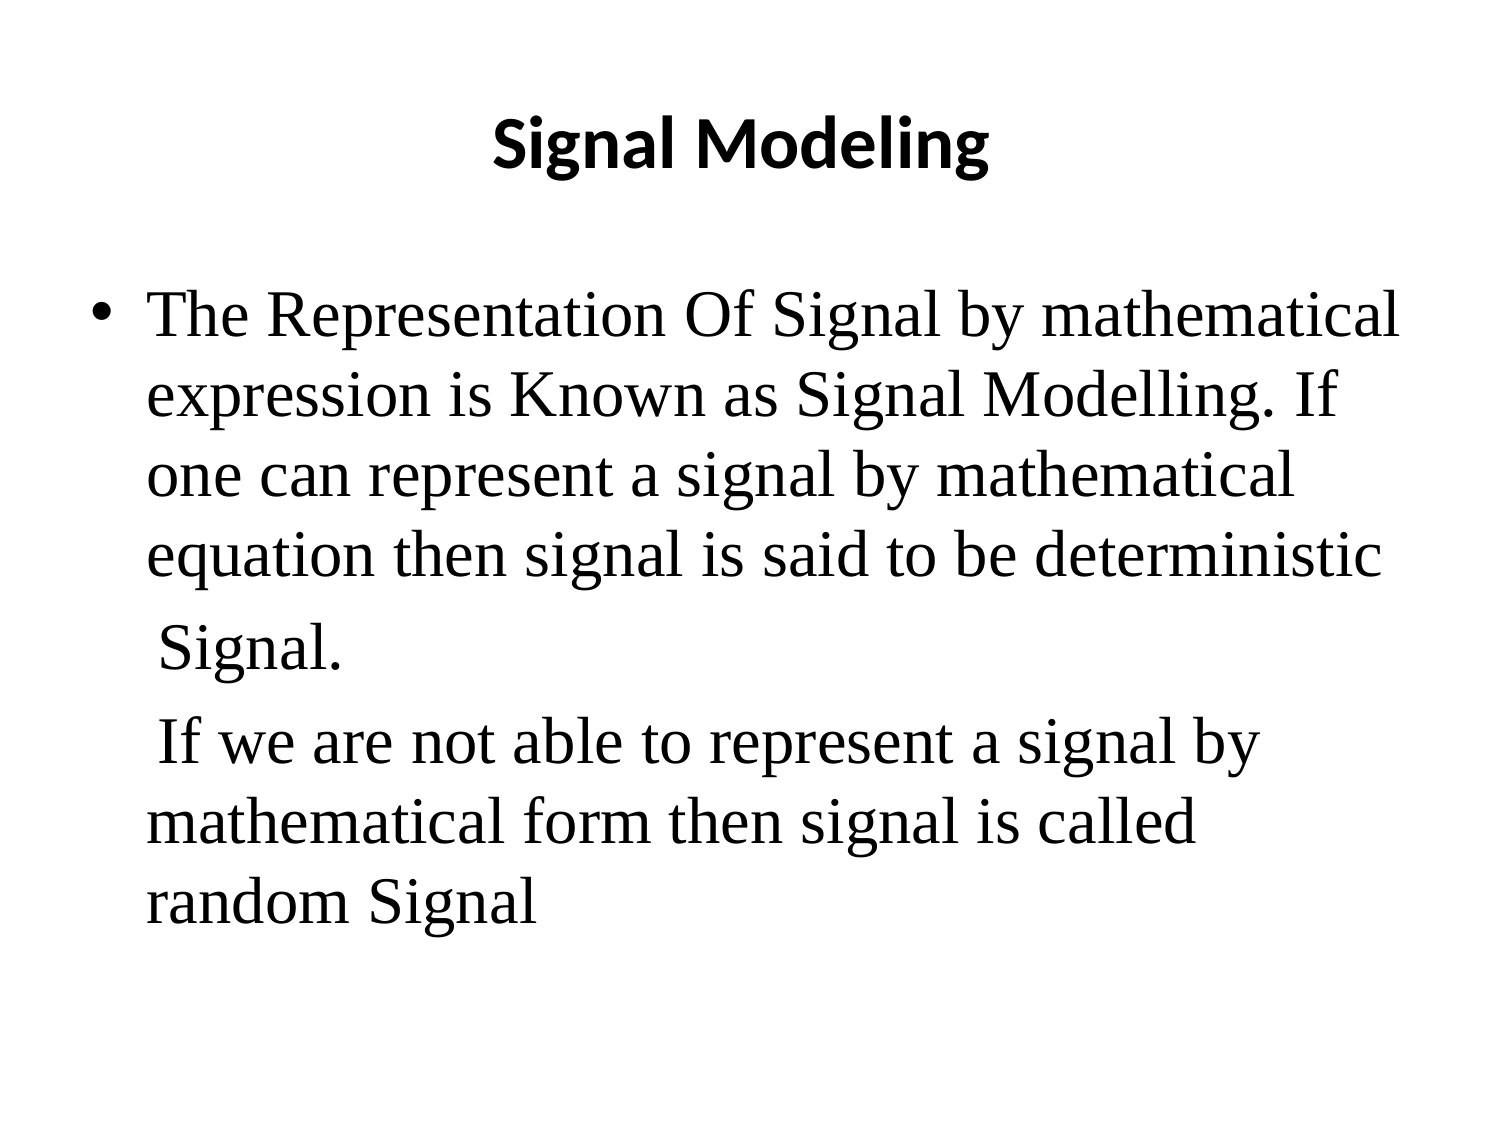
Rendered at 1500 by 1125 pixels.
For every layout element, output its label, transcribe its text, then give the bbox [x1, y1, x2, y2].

title Signal Modeling [75, 45, 1425, 233]
list The Representation Of Signal by mathematical expression is Known as Signal Modelling. If one can represent a signal by mathematical equation then signal is said to be deterministic Signal. If we are not able to represent a signal by mathematical form then signal is called random Signal [75, 262, 1425, 1005]
